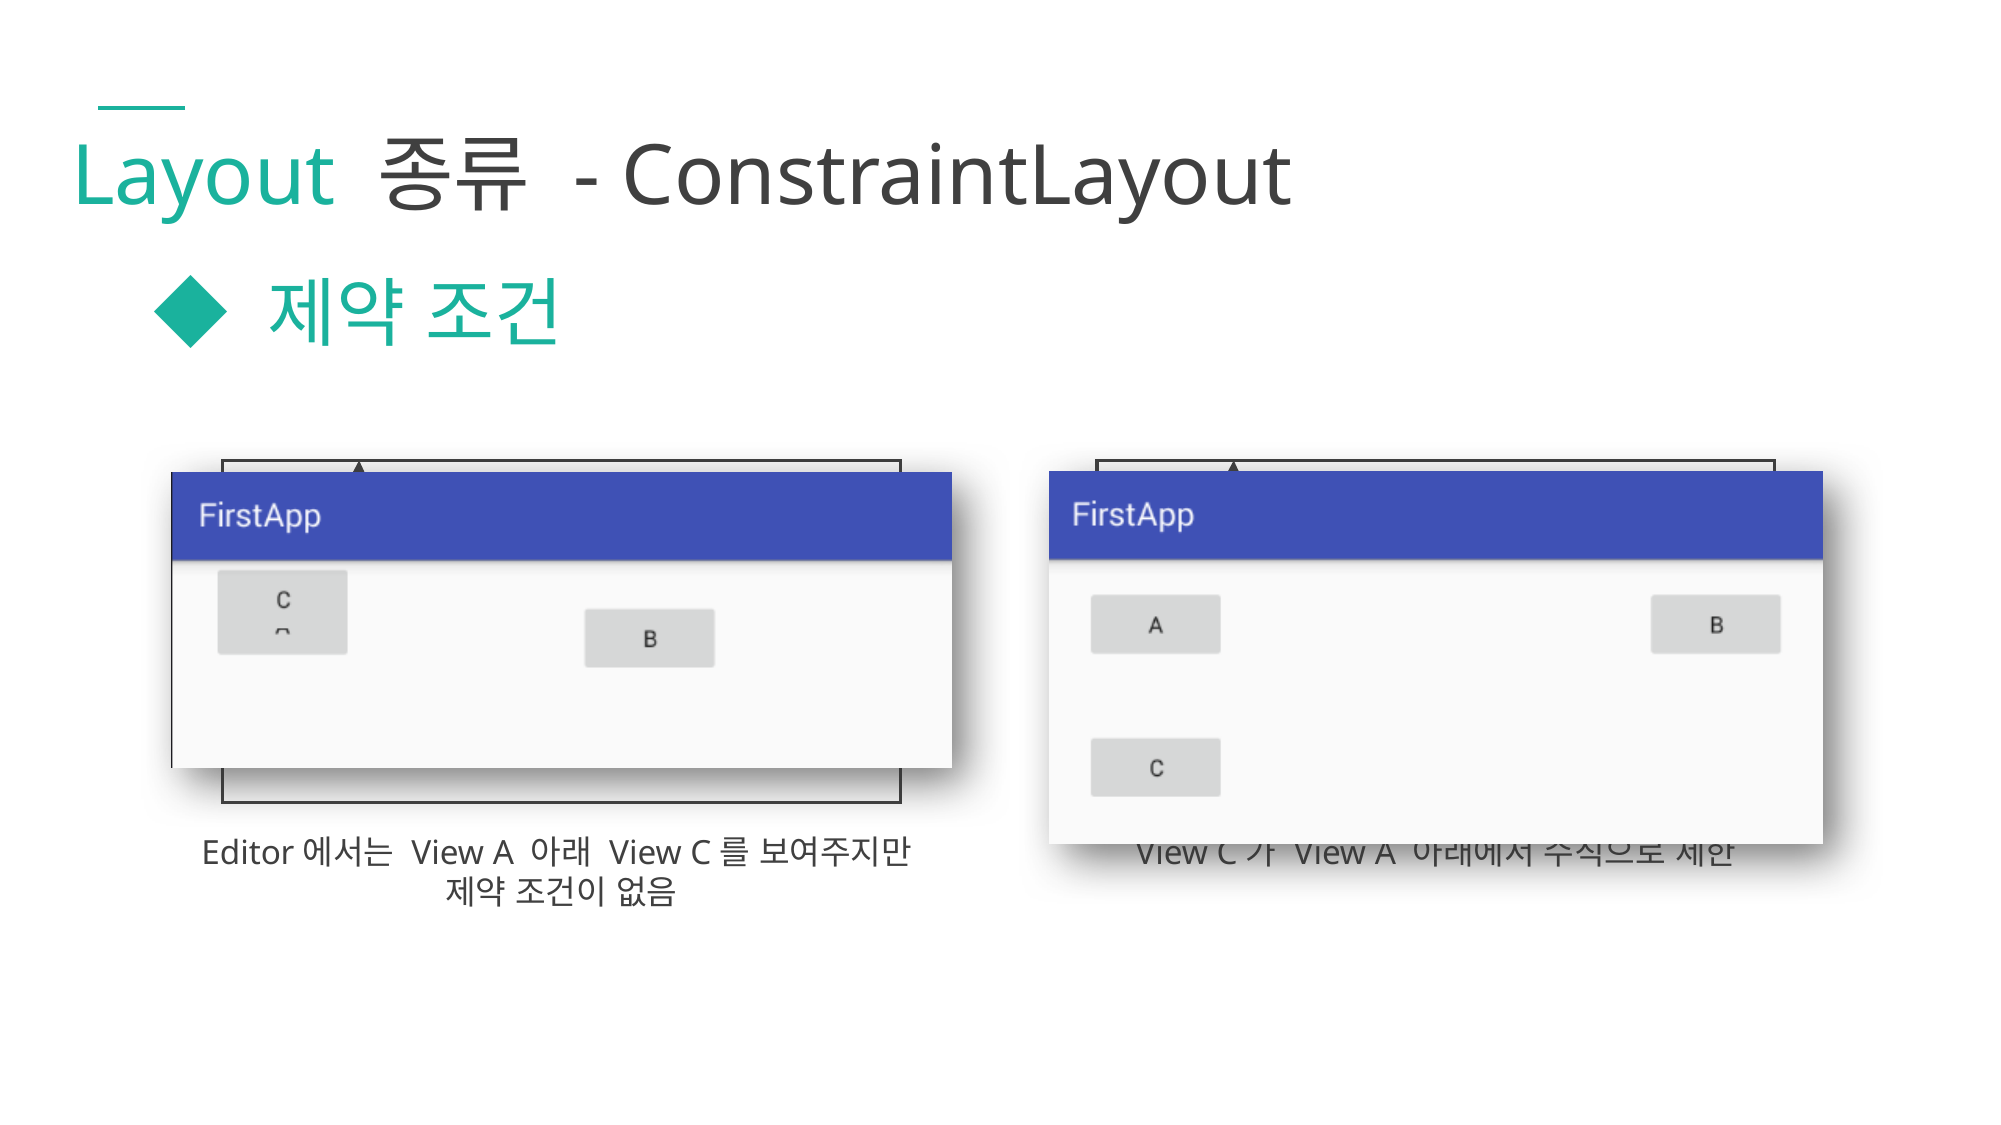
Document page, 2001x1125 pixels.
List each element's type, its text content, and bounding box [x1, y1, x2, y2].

picture [171, 472, 952, 769]
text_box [222, 460, 901, 472]
text_box ◆ 제약 조건 [138, 257, 579, 363]
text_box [222, 769, 901, 803]
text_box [1096, 460, 1775, 471]
picture [1049, 471, 1823, 844]
text_box Editor에서는 View A 아래 View C를 보여주지만 제약 조건이 없음 [186, 824, 936, 919]
text_box Layout 종류 - ConstraintLayout [56, 113, 1309, 229]
